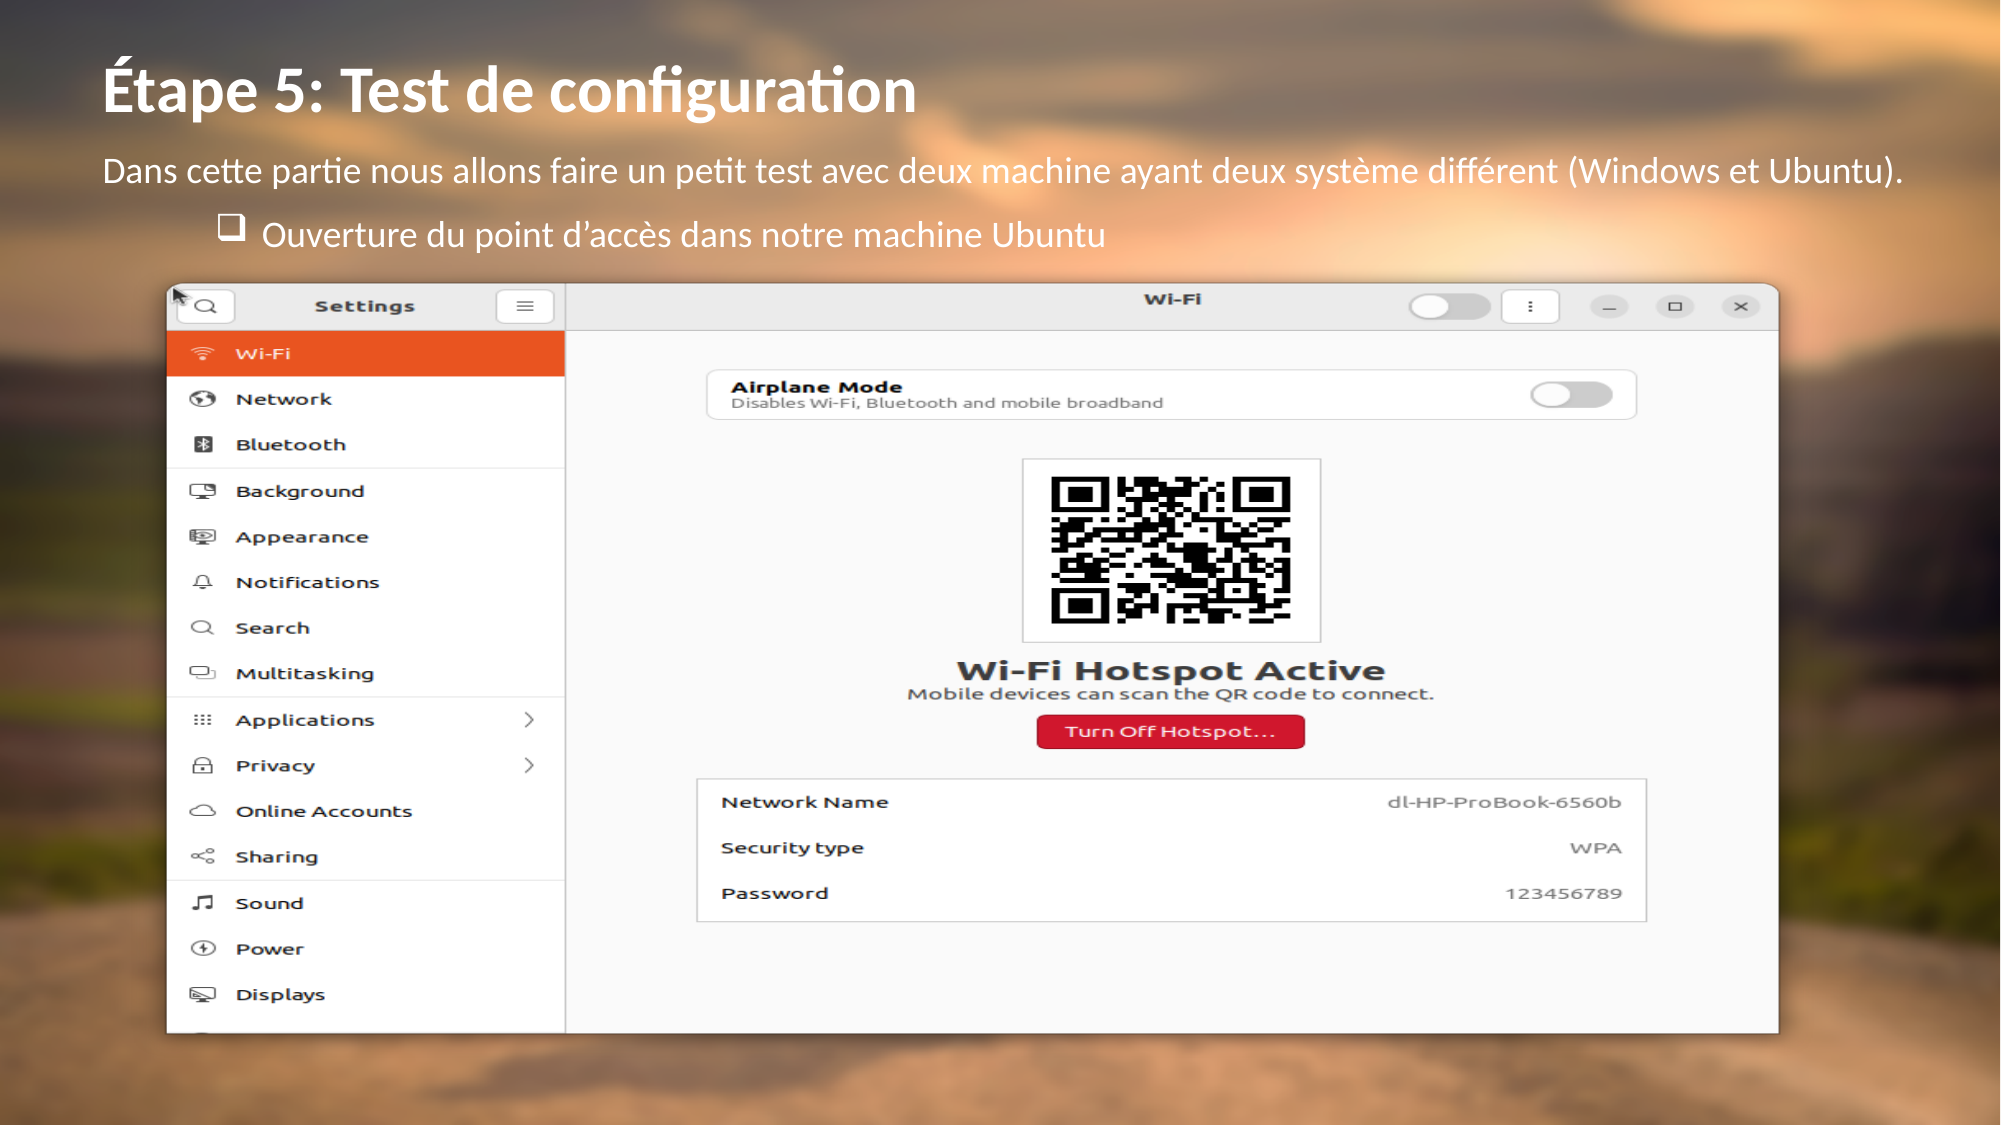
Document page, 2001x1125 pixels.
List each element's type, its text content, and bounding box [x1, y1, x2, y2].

text_box Étape 5: Test de configuration Dans cette partie nous allons faire un petit test avec deux machine ayant deux système différent (Windows et Ubuntu). Ouverture du point d’accès dans notre machine Ubuntu [49, 34, 1951, 262]
picture [0, 0, 2001, 1125]
